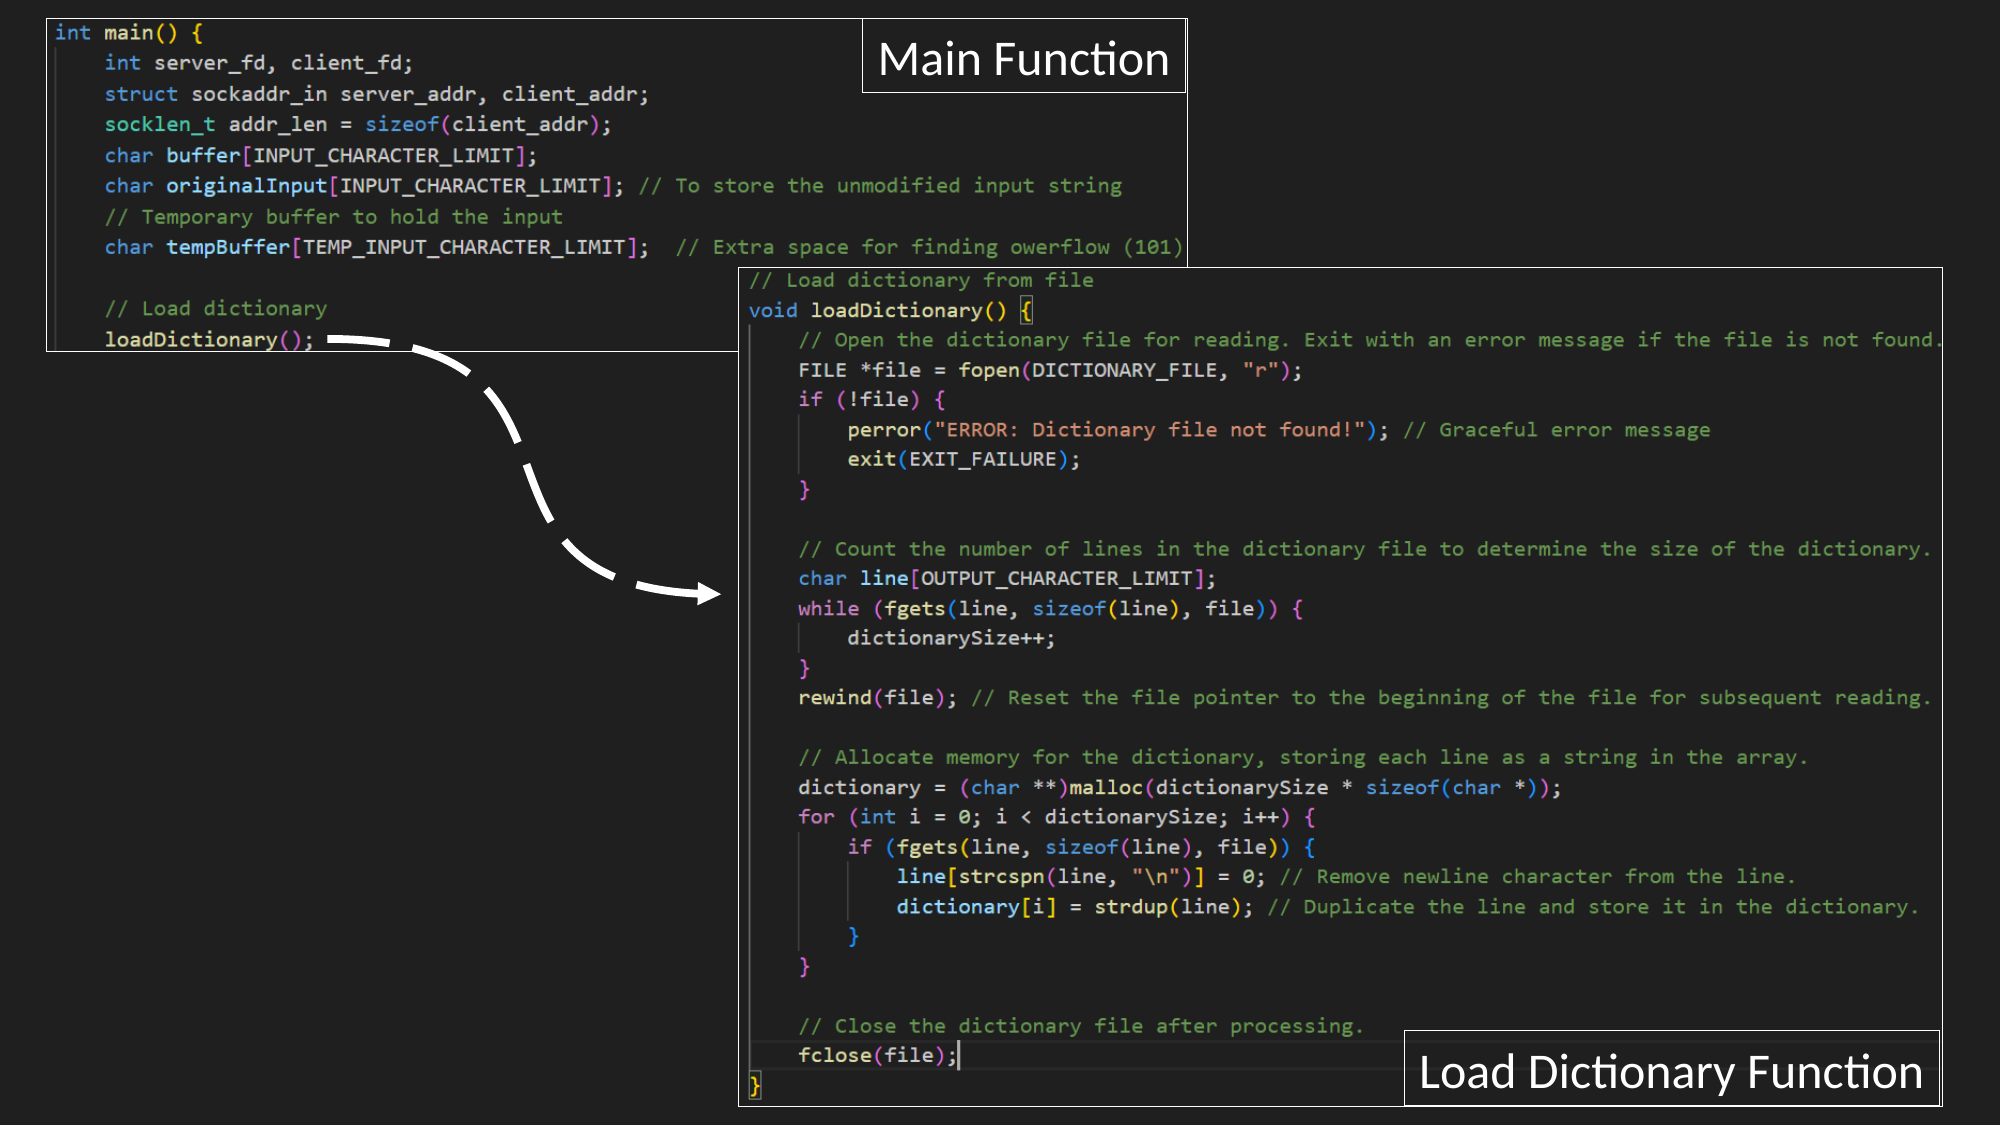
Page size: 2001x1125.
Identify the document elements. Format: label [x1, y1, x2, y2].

picture [45, 18, 1943, 1107]
text_box [327, 338, 722, 595]
